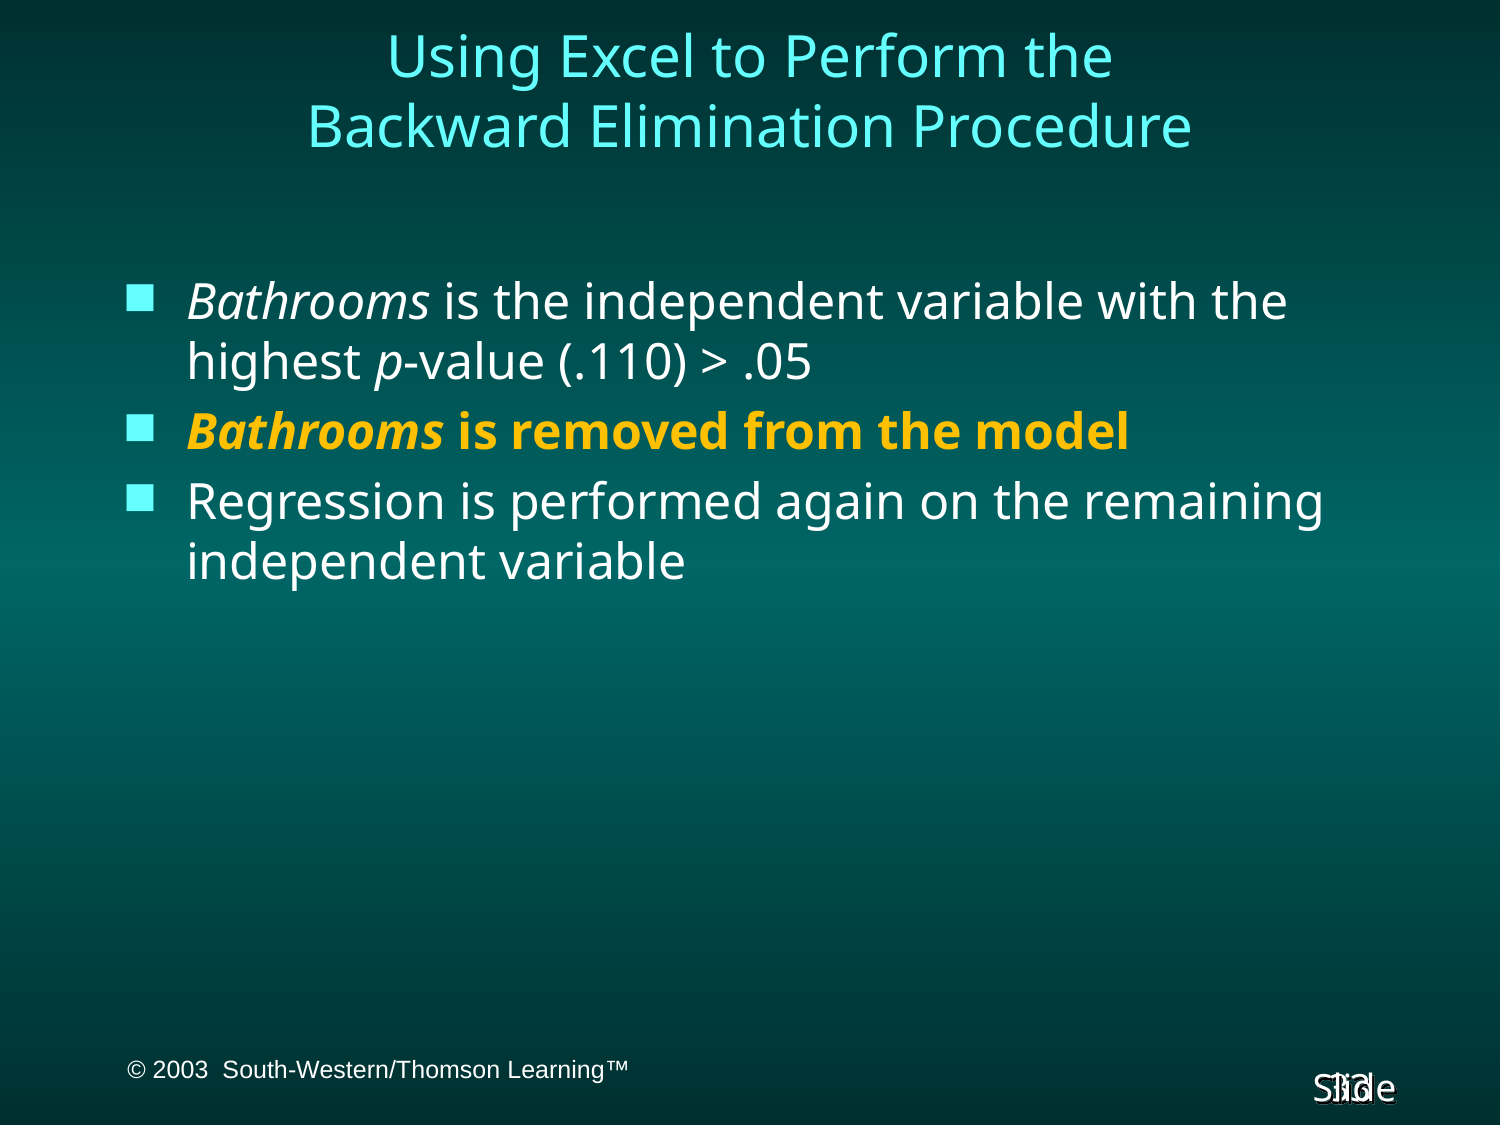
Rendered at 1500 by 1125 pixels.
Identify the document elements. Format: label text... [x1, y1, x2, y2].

title Using Excel to Perform the Backward Elimination Procedure [112, 22, 1388, 156]
list Bathrooms is the independent variable with the highest p-value (.110) > .05 Bathrooms is removed from the model Regression is performed again on the remaining independent variable [114, 262, 1390, 1025]
